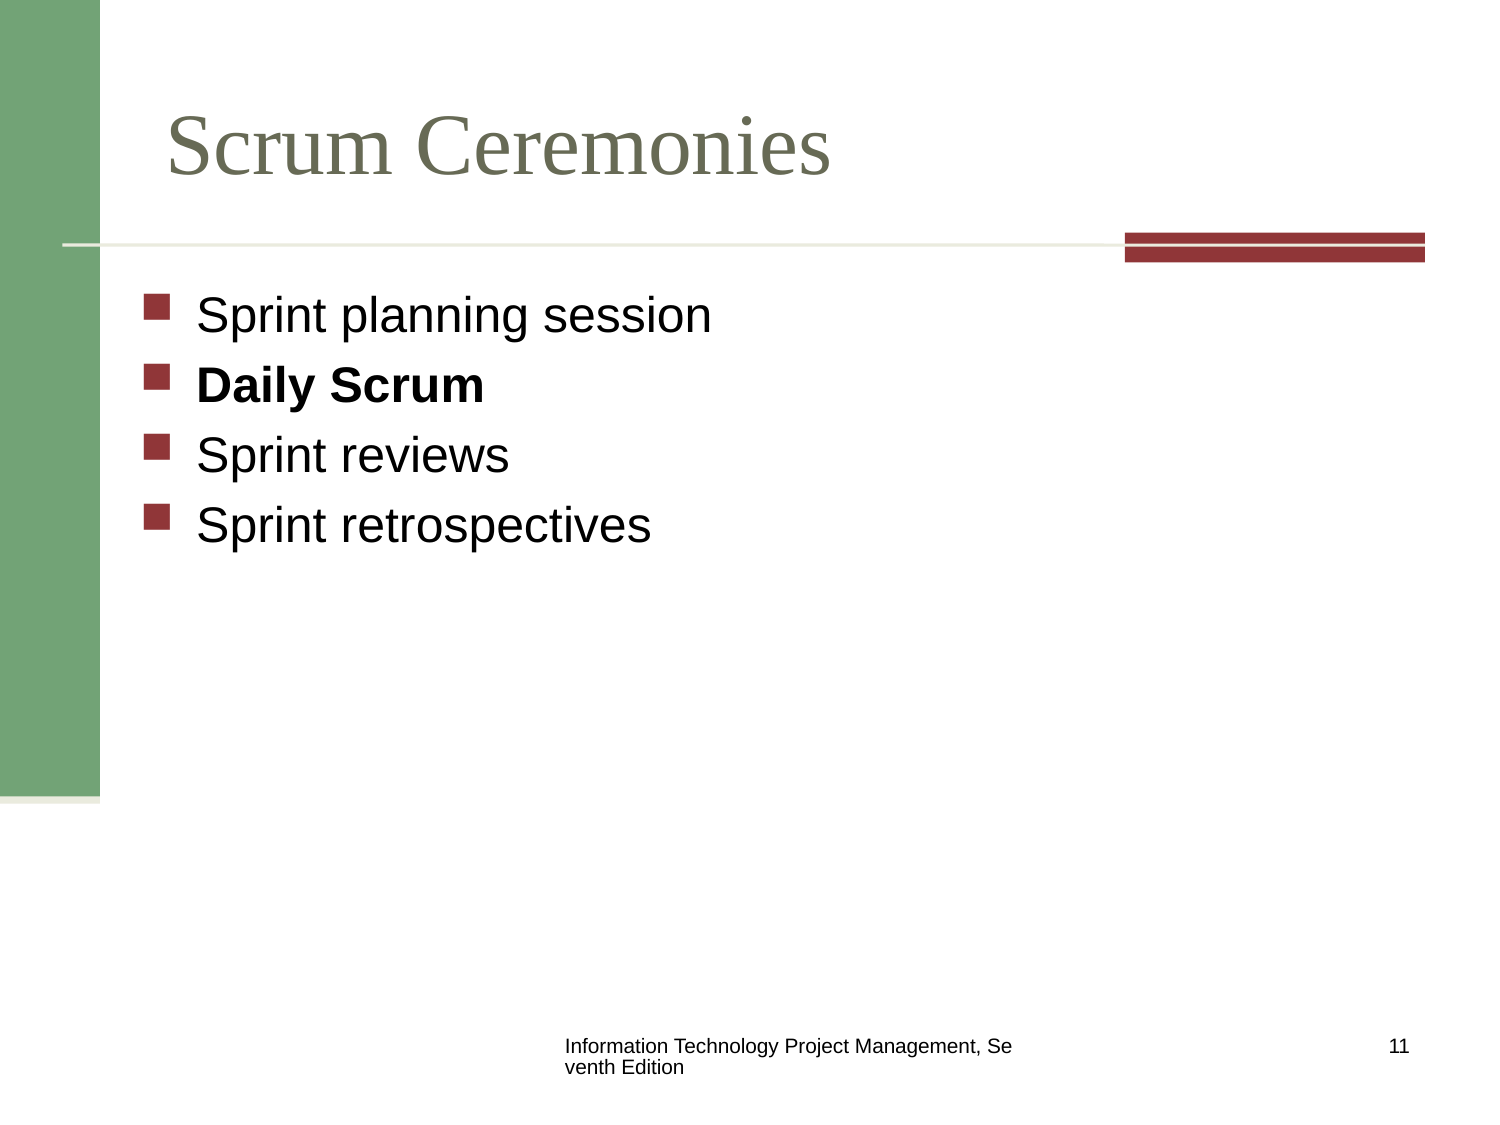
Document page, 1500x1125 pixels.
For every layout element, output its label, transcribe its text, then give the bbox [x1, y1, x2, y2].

list Sprint planning session Daily Scrum Sprint reviews Sprint retrospectives [125, 275, 1475, 943]
title Scrum Ceremonies [150, 45, 1425, 234]
slide_number 11 [1112, 1024, 1426, 1101]
footer Information Technology Project Management, Seventh Edition [549, 1024, 1038, 1101]
